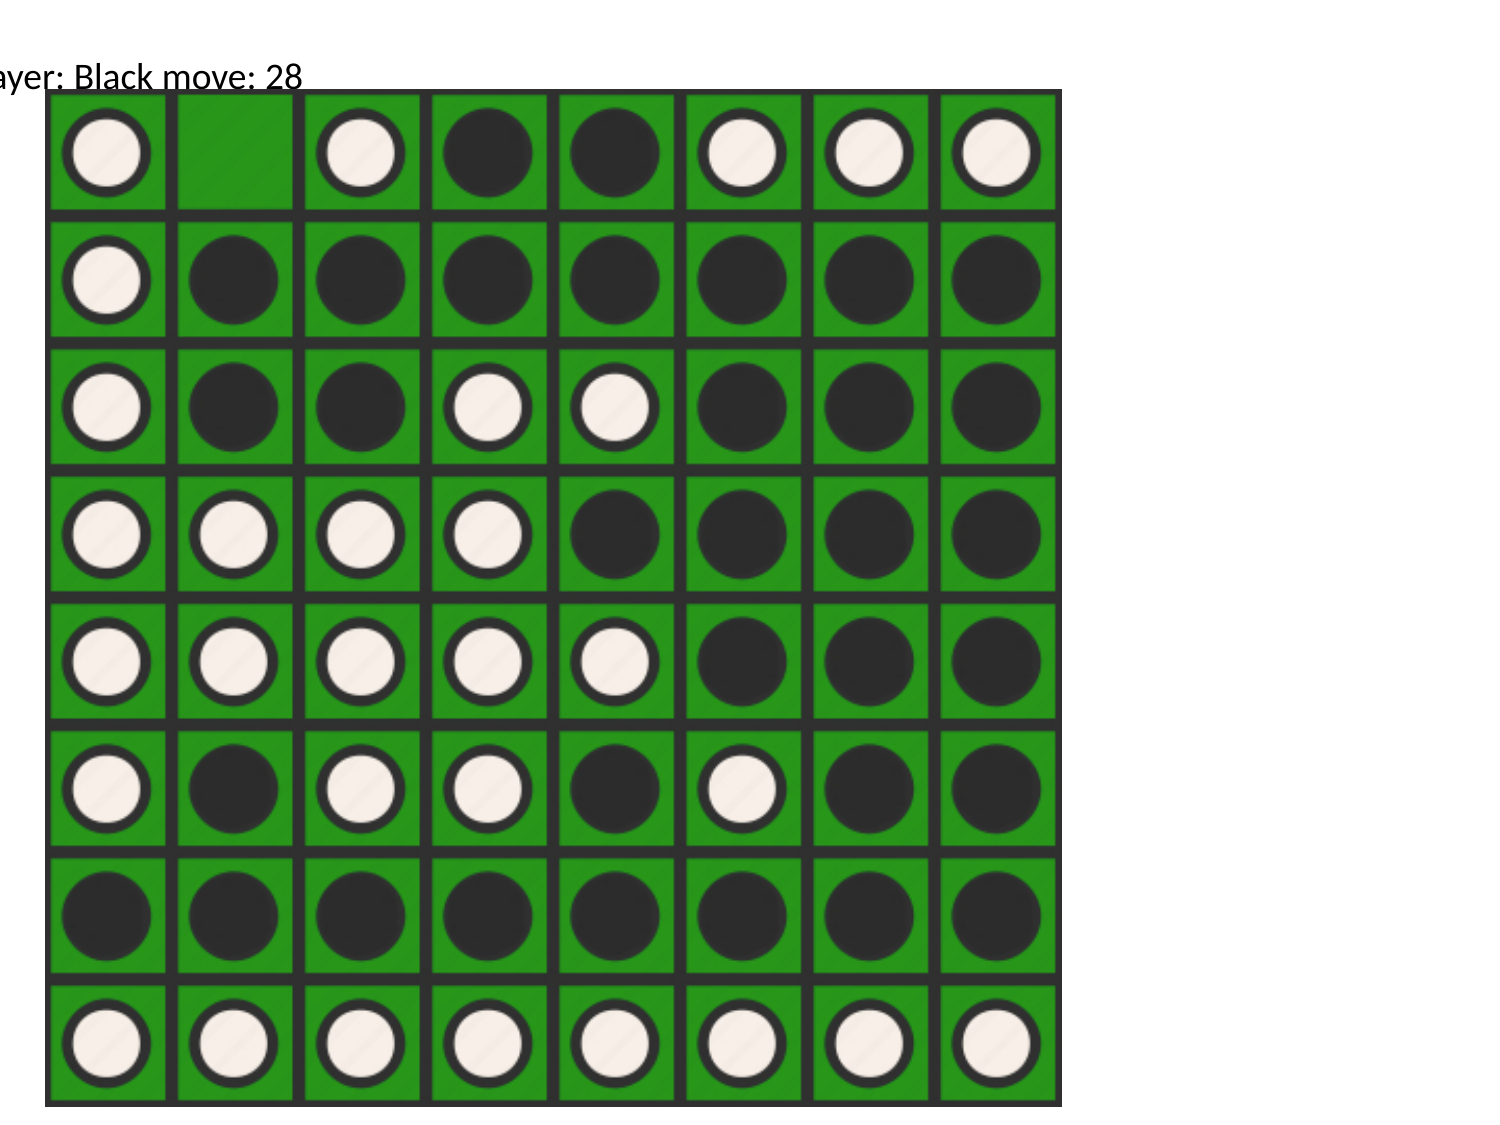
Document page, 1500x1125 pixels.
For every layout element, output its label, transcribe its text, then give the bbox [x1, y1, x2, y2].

text_box turn: 59 player: Black move: 28 [0, 44, 319, 105]
picture [44, 89, 1062, 1107]
